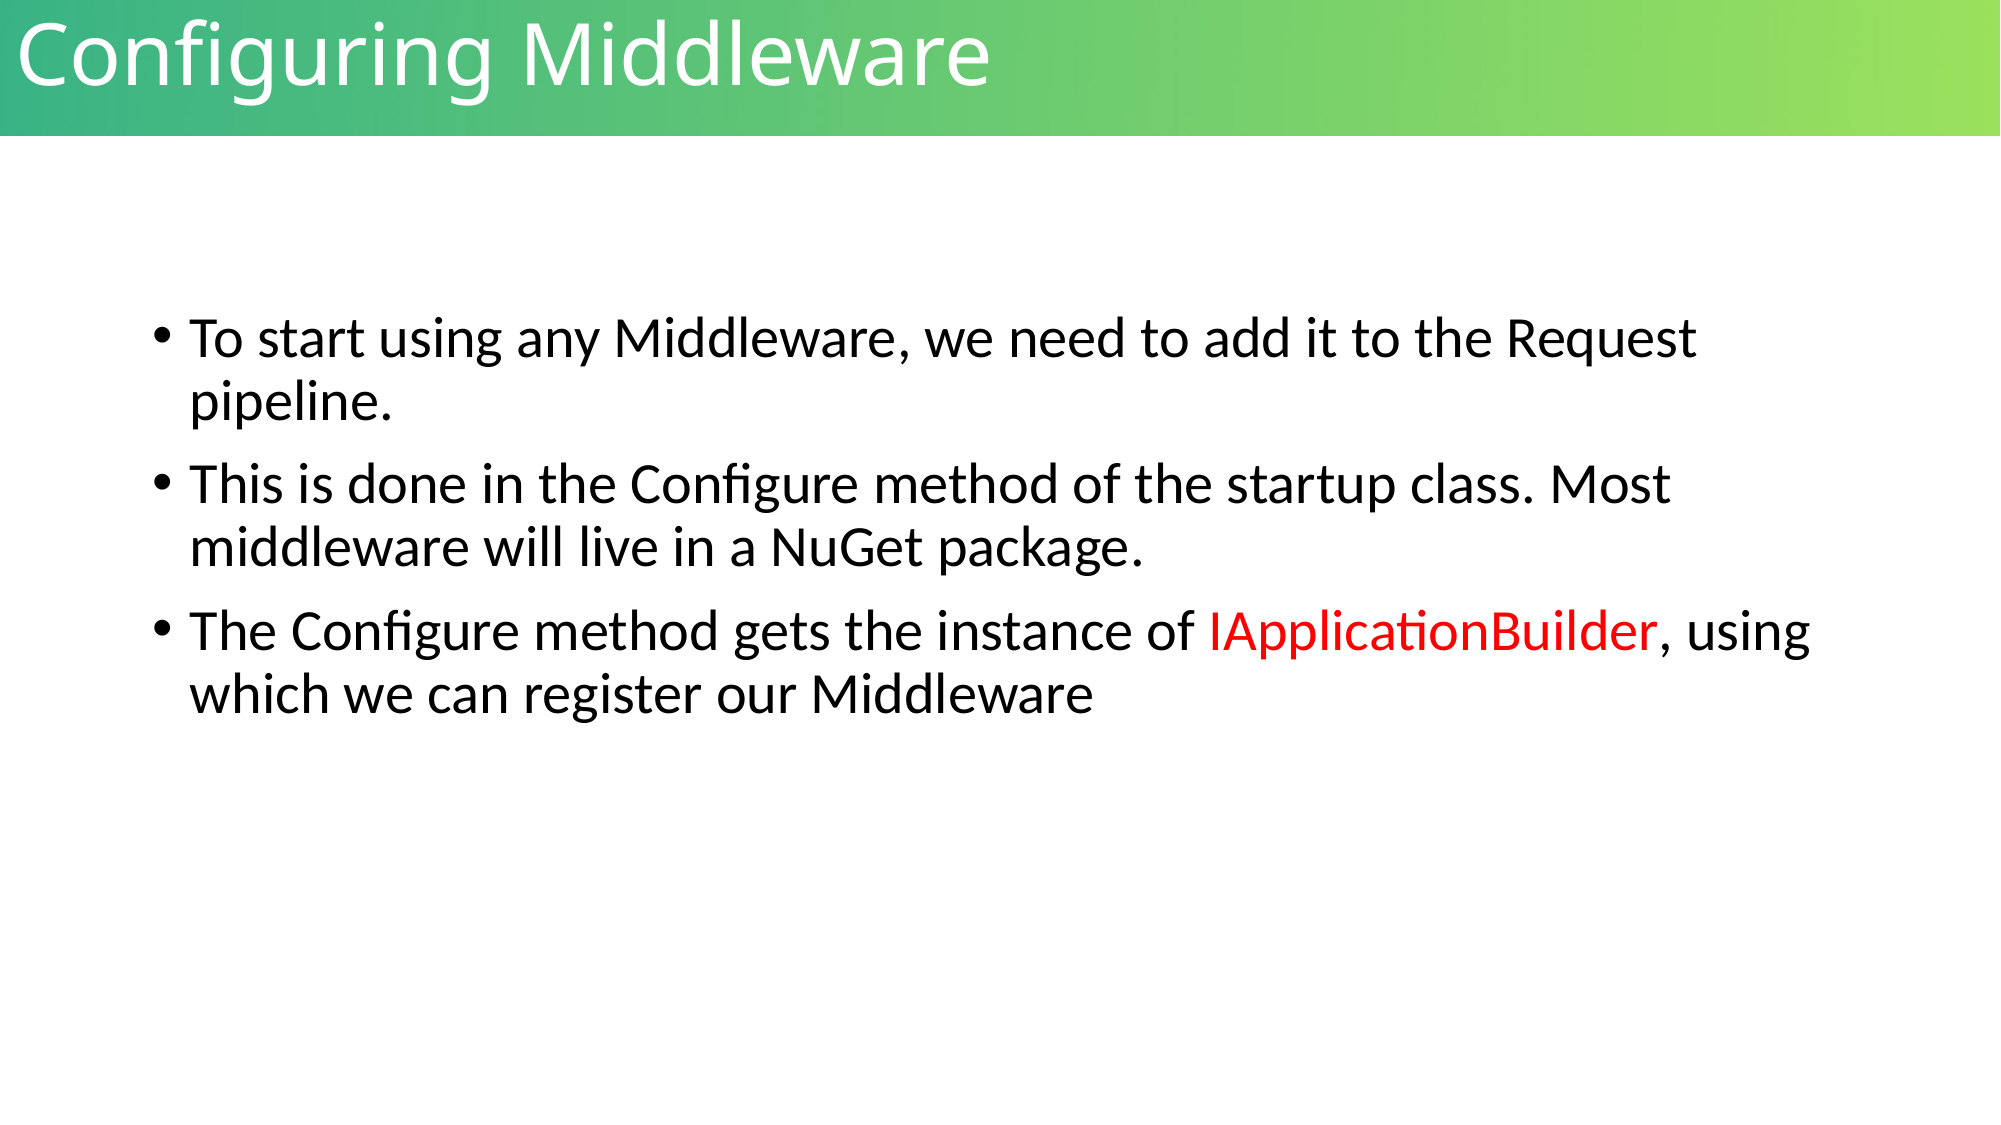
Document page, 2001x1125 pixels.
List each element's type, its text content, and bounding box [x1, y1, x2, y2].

text_box [0, 0, 2000, 136]
list To start using any Middleware, we need to add it to the Request pipeline. This is done in the Configure method of the startup class. Most middleware will live in a NuGet package. The Configure method gets the instance of IApplicationBuilder, using which we can register our Middleware [137, 299, 1863, 1014]
title Configuring Middleware [0, 3, 1725, 112]
